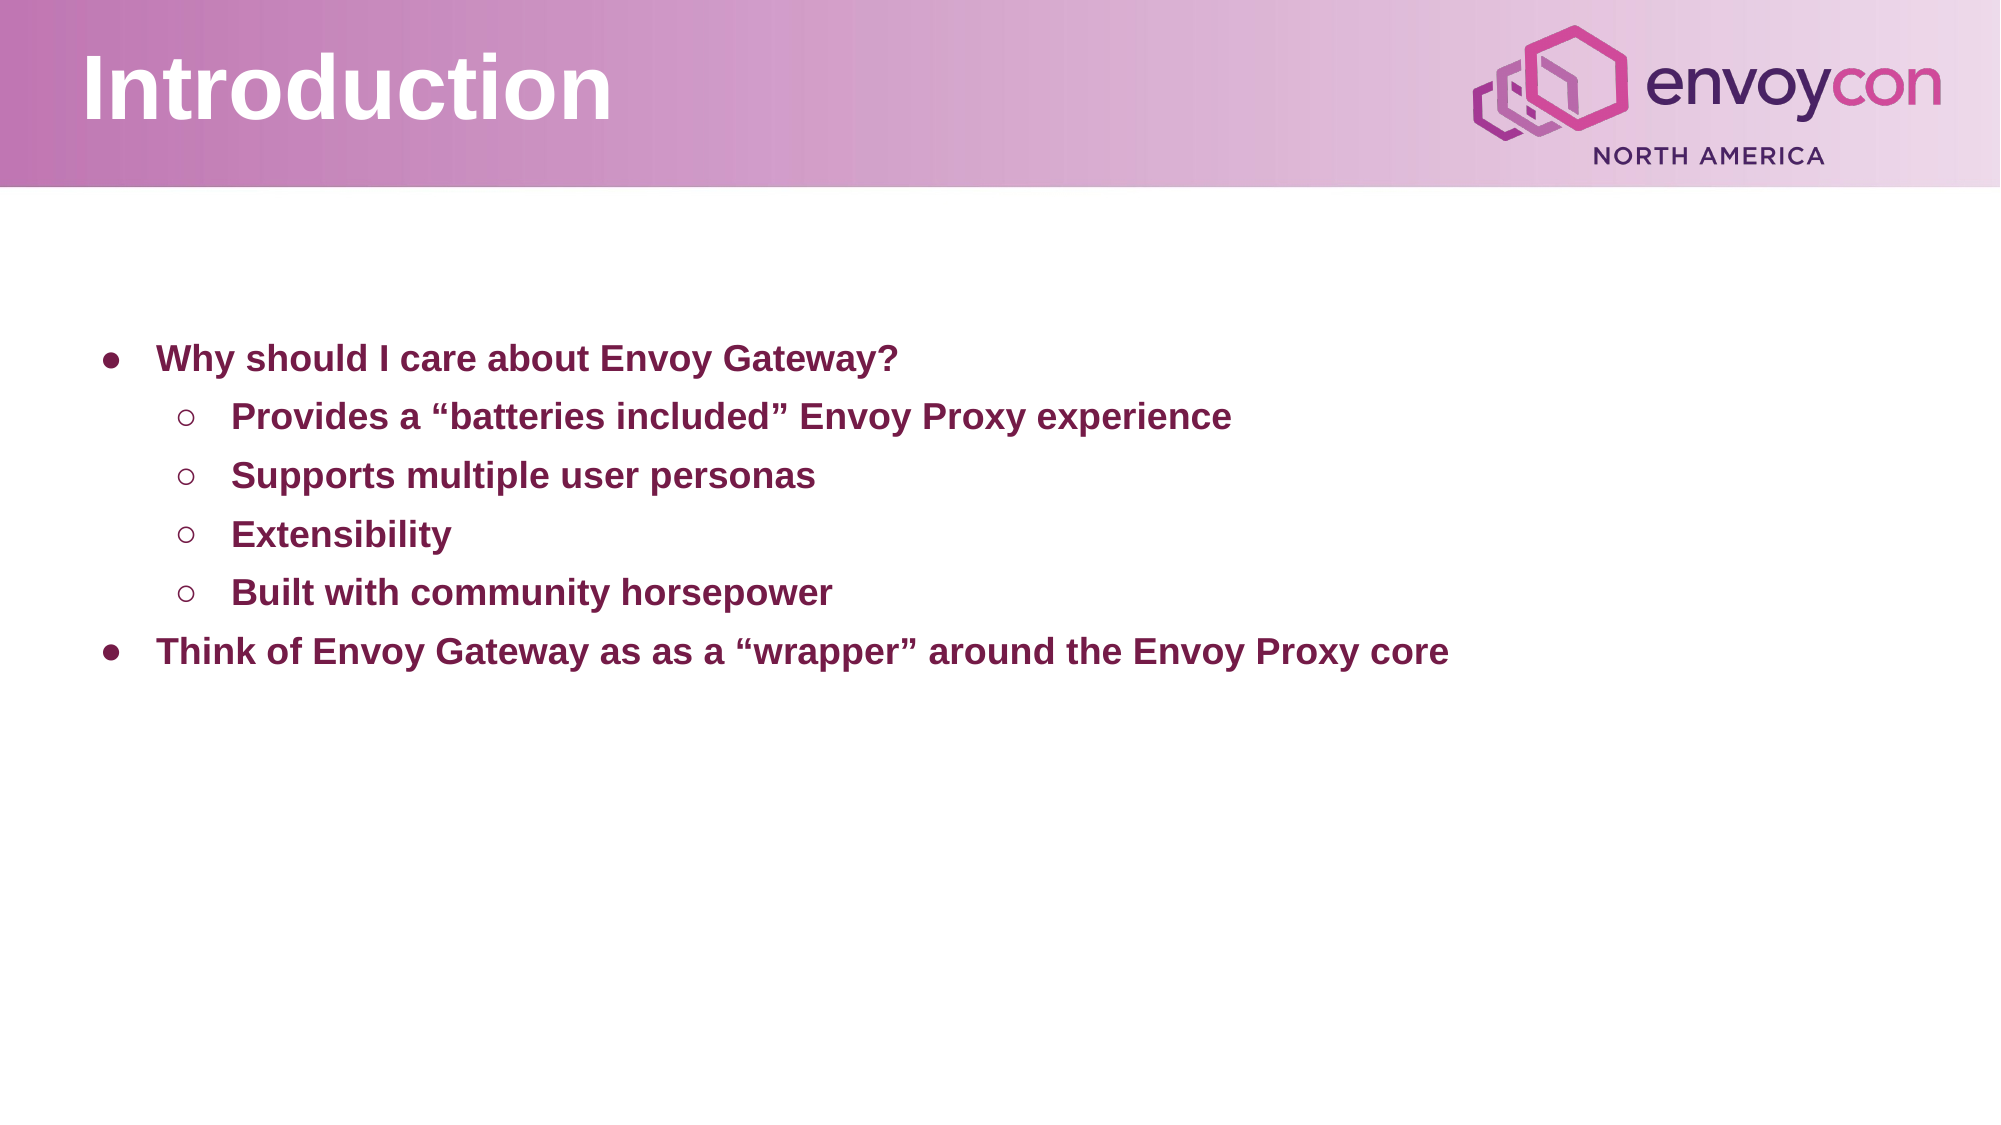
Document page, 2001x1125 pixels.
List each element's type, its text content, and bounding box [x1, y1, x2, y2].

text_box Why should I care about Envoy Gateway? Provides a “batteries included” Envoy Proxy experience Supports multiple user personas Extensibility Built with community horsepower Think of Envoy Gateway as as a “wrapper” around the Envoy Proxy core [66, 215, 1792, 857]
picture [0, 0, 2000, 1125]
text_box Introduction [66, 0, 1792, 201]
